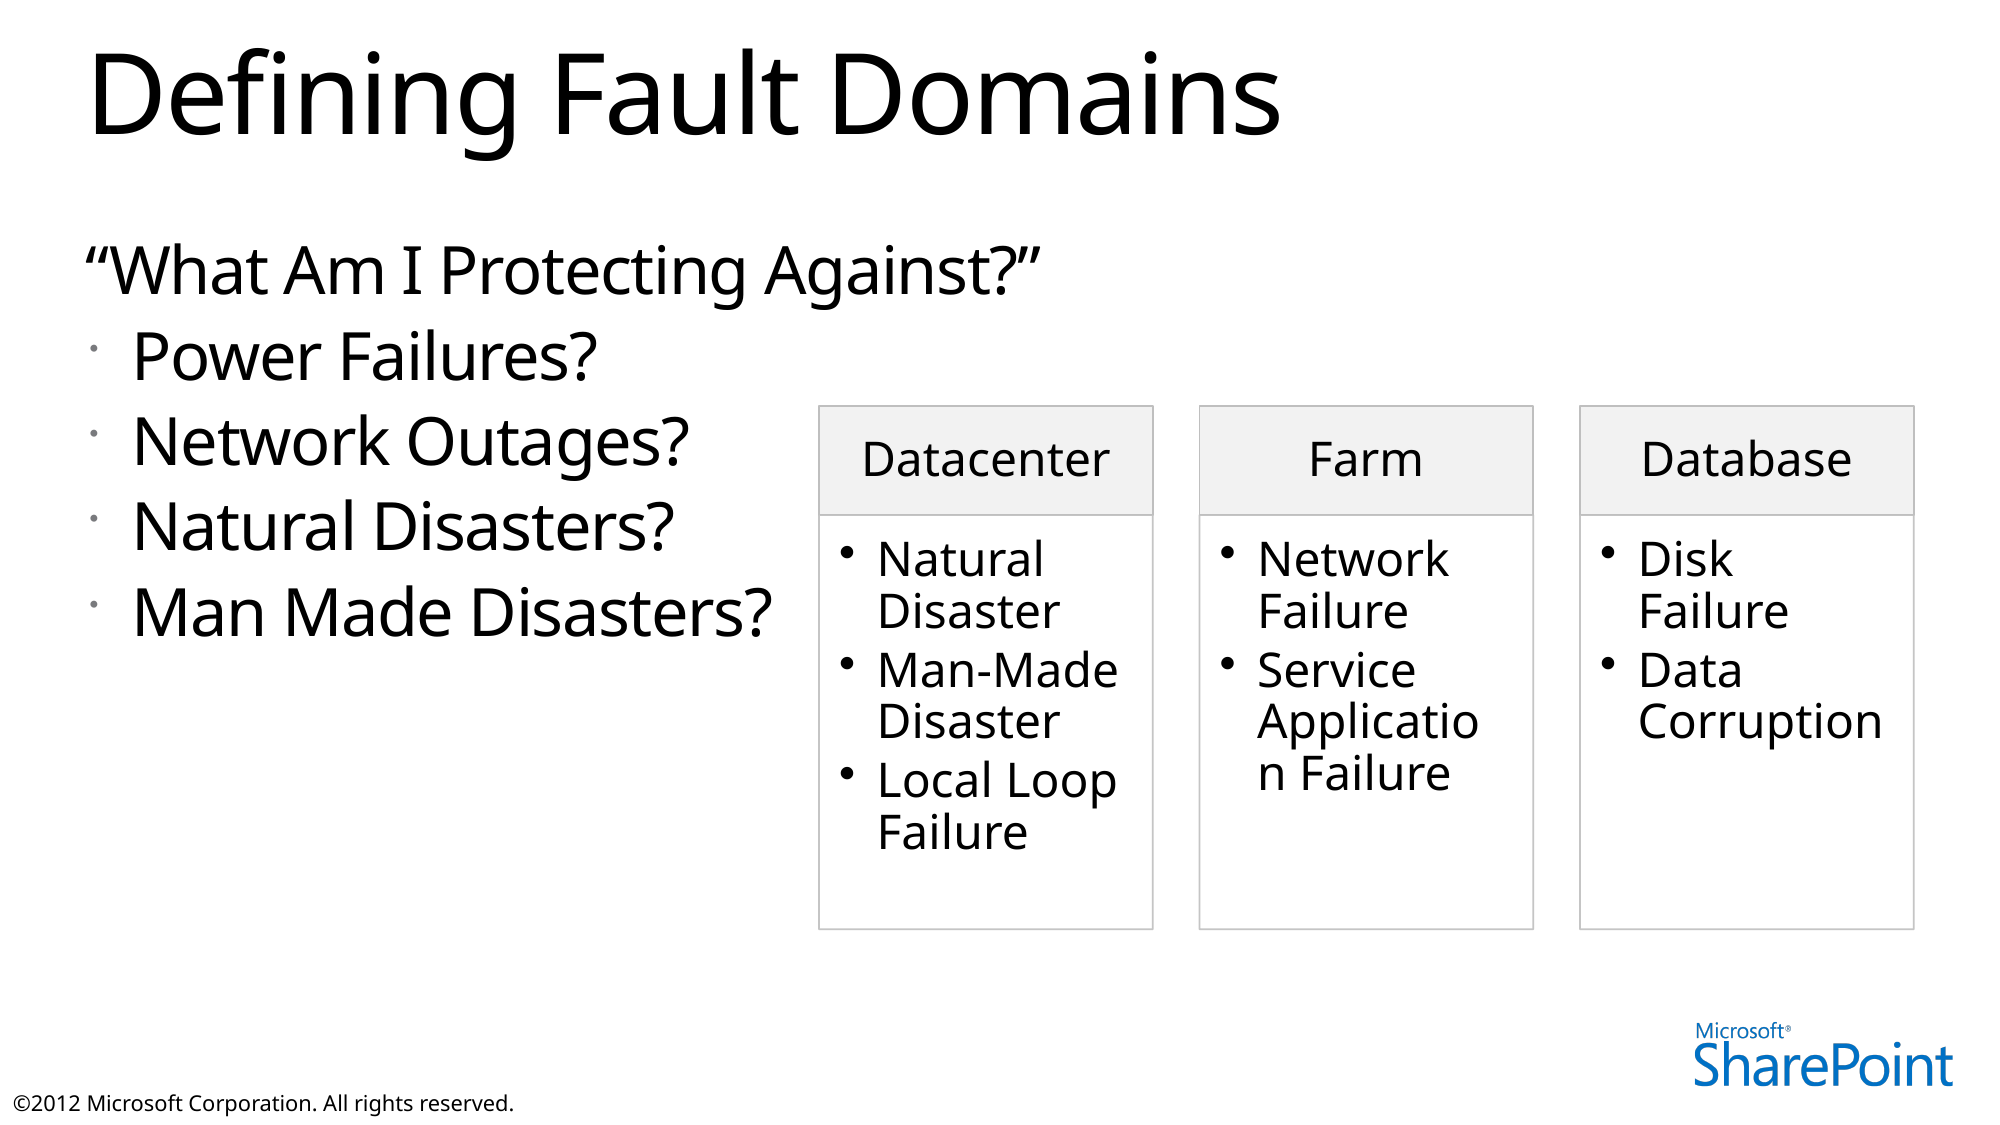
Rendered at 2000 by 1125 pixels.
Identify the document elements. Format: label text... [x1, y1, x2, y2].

list “What Am I Protecting Against?” Power Failures? Network Outages? Natural Disasters? Man Made Disasters? [85, 237, 1914, 573]
picture [1690, 1007, 1953, 1098]
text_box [818, 300, 1915, 1035]
title Defining Fault Domains [85, 37, 1914, 161]
